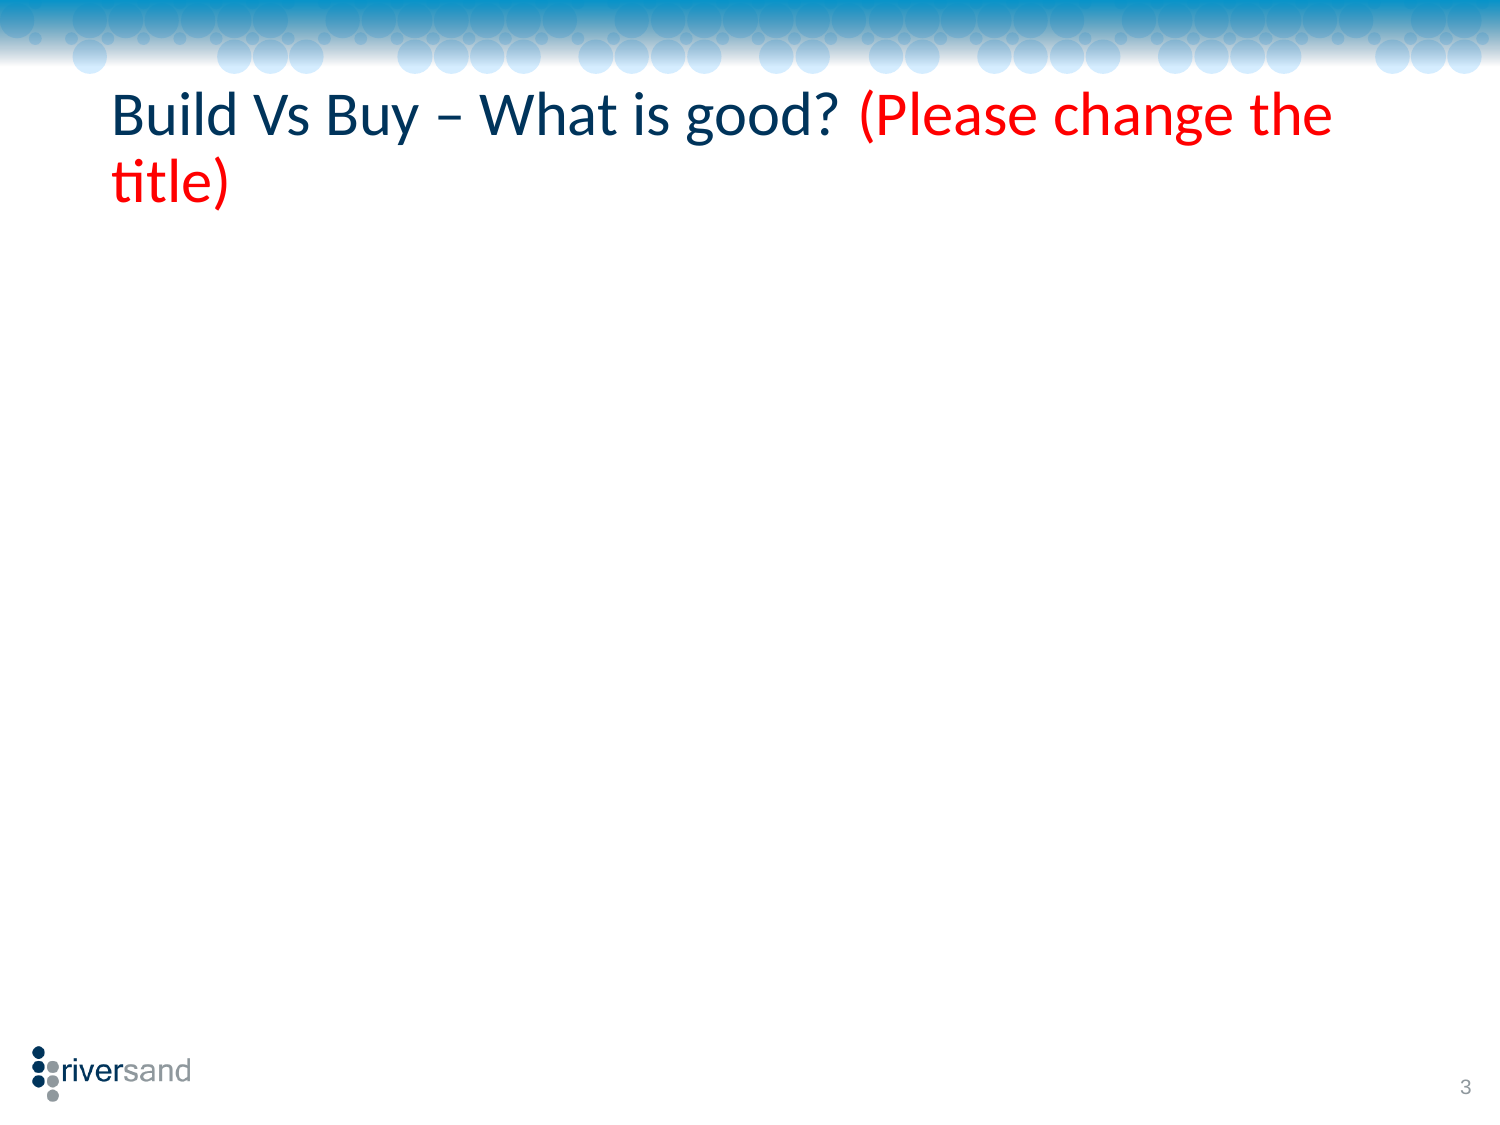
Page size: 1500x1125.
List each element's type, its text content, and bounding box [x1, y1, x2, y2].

picture [32, 1046, 190, 1102]
title Build Vs Buy – What is good? (Please change the title) [96, 71, 1410, 226]
